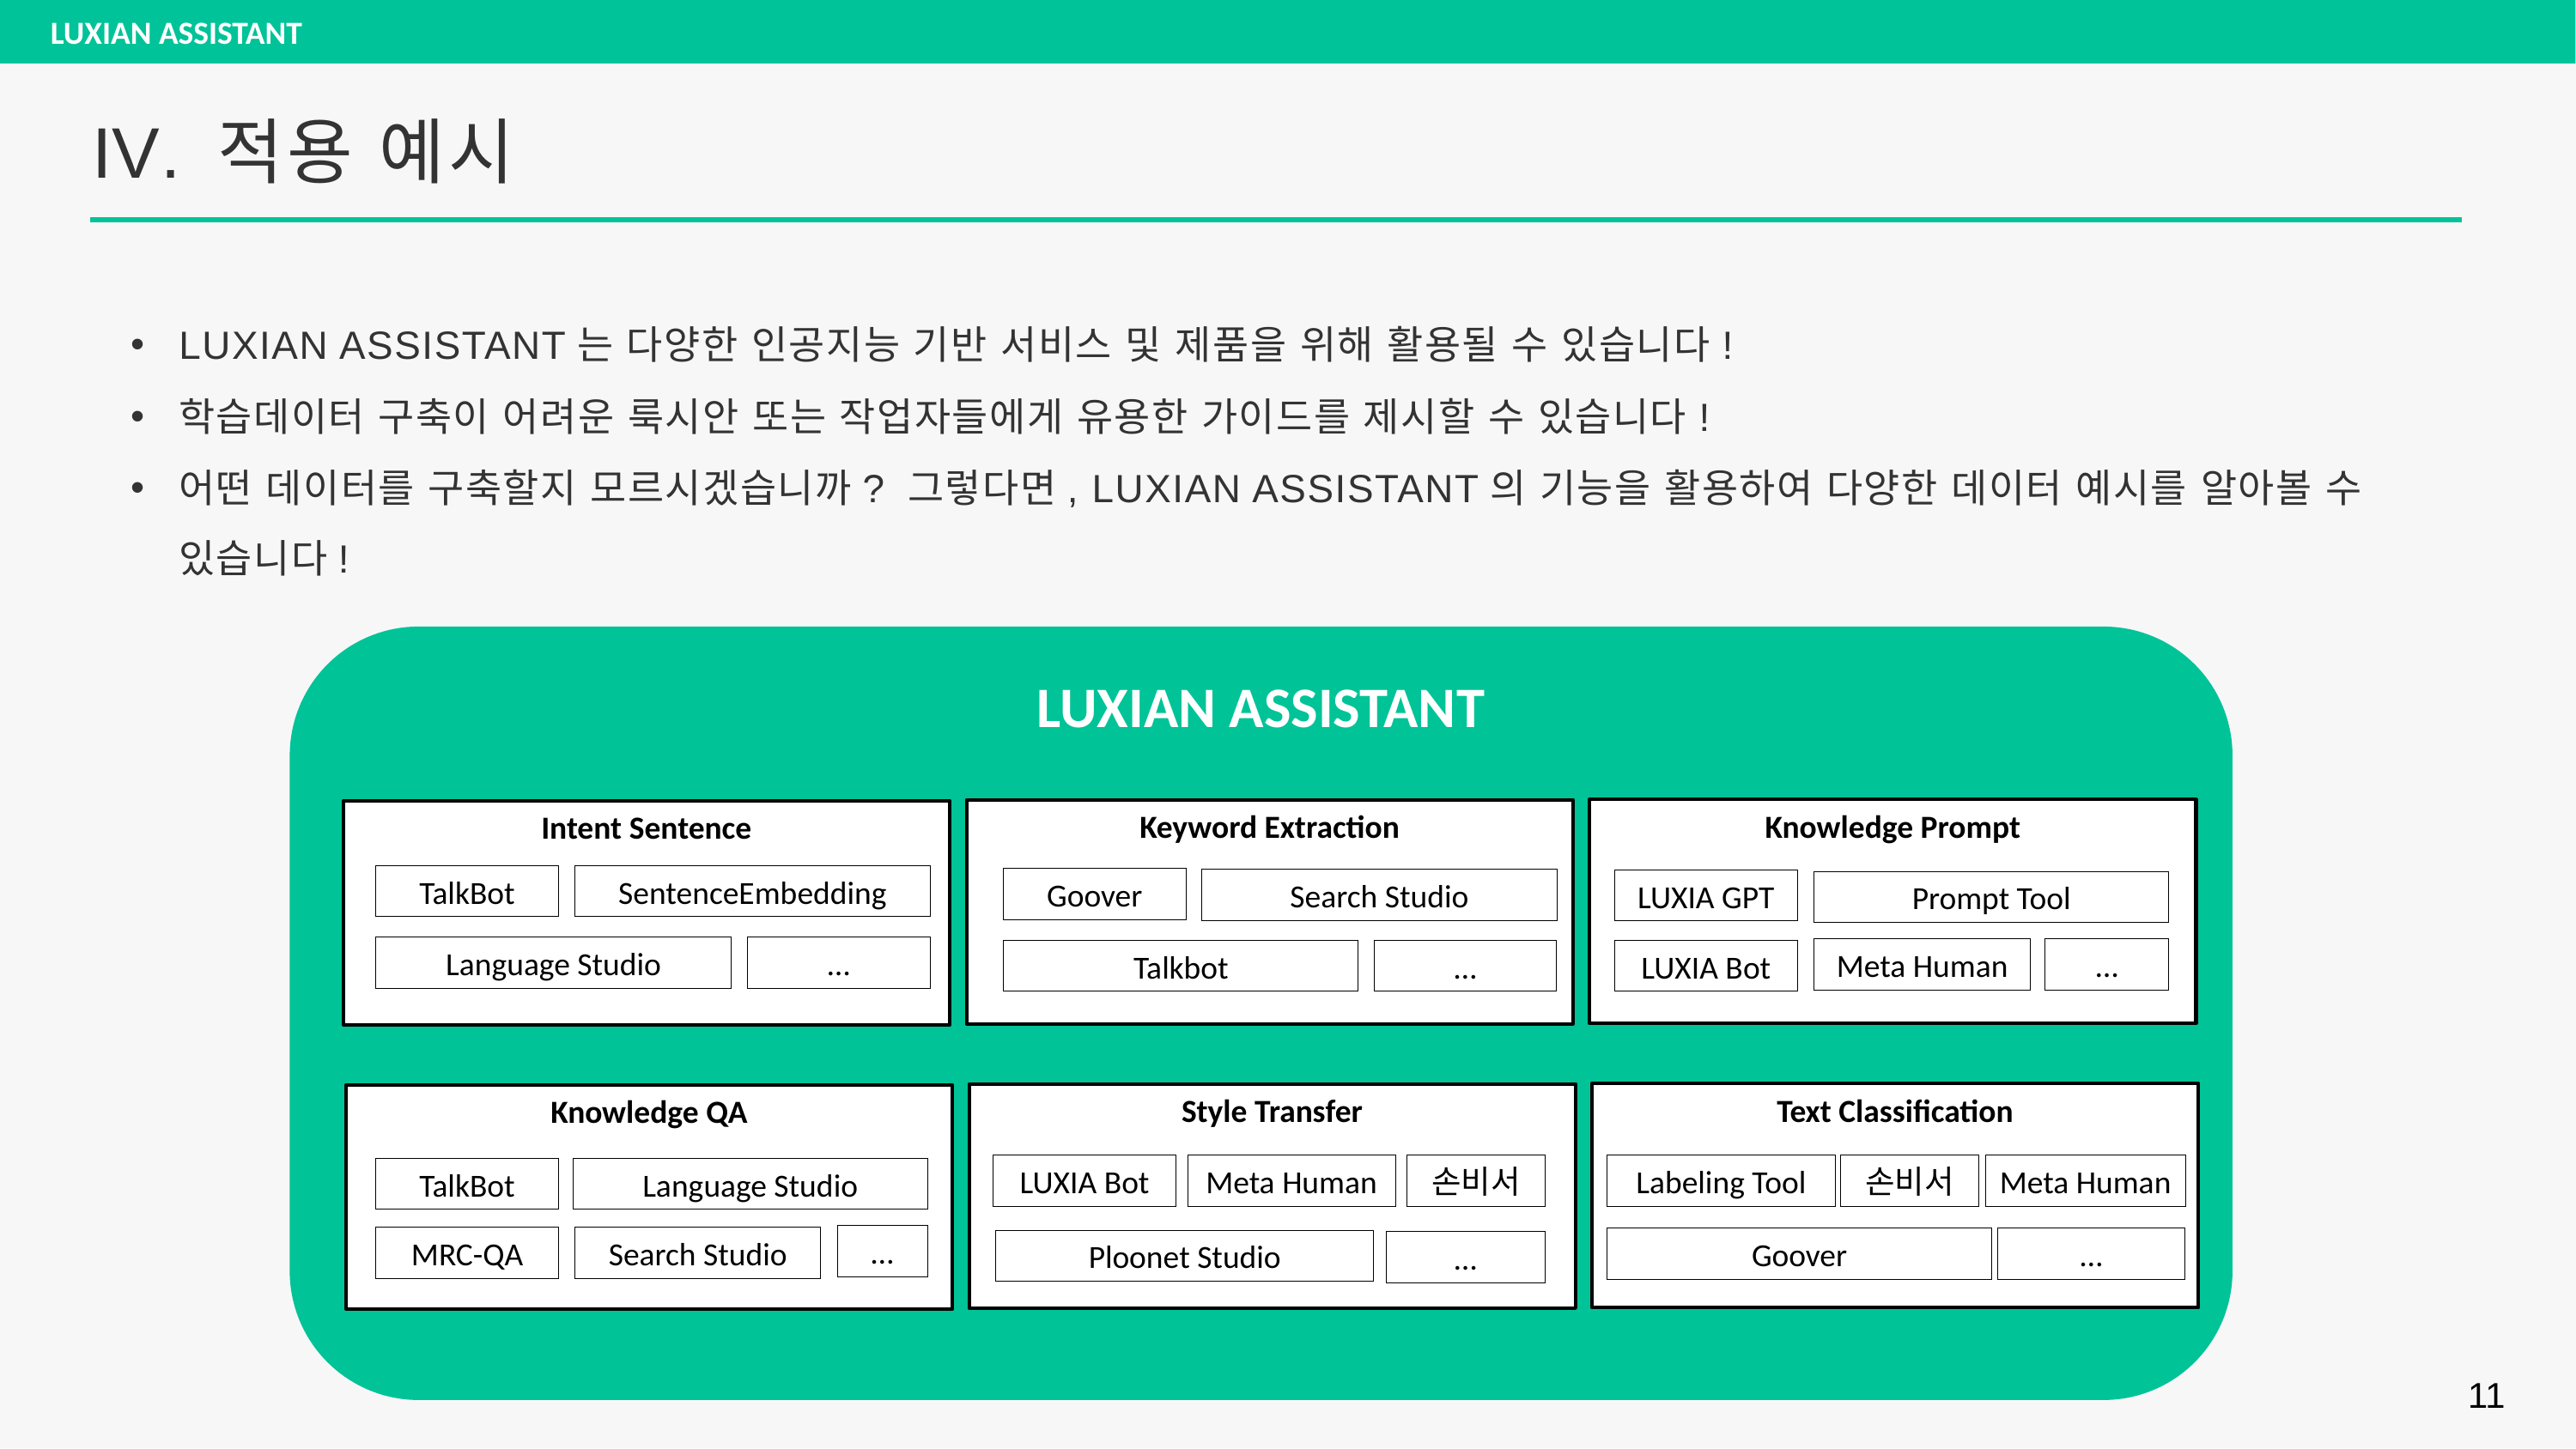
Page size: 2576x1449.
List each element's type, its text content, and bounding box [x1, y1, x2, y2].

text_box Goover [1607, 1228, 1992, 1280]
text_box Knowledge QA [344, 1083, 954, 1311]
text_box Ploonet Studio [995, 1230, 1374, 1282]
text_box Intent Sentence [342, 799, 951, 1027]
text_box 손비서 [1840, 1155, 1979, 1207]
text_box SentenceEmbedding [574, 865, 931, 917]
text_box Style Transfer [968, 1082, 1577, 1310]
text_box … [747, 937, 931, 989]
text_box MRC-QA [375, 1227, 559, 1279]
text_box Meta Human [1814, 938, 2031, 991]
text_box Labeling Tool [1607, 1155, 1836, 1207]
text_box TalkBot [375, 1158, 559, 1210]
text_box 손비서 [1406, 1155, 1546, 1207]
text_box … [2044, 938, 2169, 991]
text_box … [1374, 940, 1557, 991]
text_box Prompt Tool [1814, 871, 2169, 923]
text_box Language Studio [573, 1158, 928, 1210]
text_box Talkbot [1003, 940, 1358, 991]
text_box Meta Human [1985, 1155, 2186, 1207]
text_box … [1386, 1231, 1546, 1283]
text_box … [1997, 1228, 2185, 1280]
text_box Text Classification [1590, 1082, 2200, 1309]
text_box LUXIAN ASSISTANT는 다양한 인공지능 기반 서비스 및 제품을 위해 활용될 수 있습니다! 학습데이터 구축이 어려운 룩시안 또는 작업자들에게 유용한 가이드를 제시할 수 있습니다! 어떤 데이터를 구축할지 모르시겠습니까? 그렇다면, LUXIAN ASSISTANT의 기능을 활용하여 다양한 데이터 예시를 알아볼 수 있습니다! [129, 295, 2426, 581]
text_box LUXIA Bot [1614, 940, 1798, 991]
text_box Keyword Extraction [965, 798, 1575, 1026]
text_box LUXIA Bot [993, 1155, 1176, 1207]
text_box TalkBot [375, 865, 559, 917]
text_box Goover [1003, 868, 1187, 920]
text_box LUXIAN ASSISTANT [288, 624, 2235, 1403]
text_box Language Studio [375, 937, 732, 989]
text_box … [837, 1225, 928, 1277]
text_box LUXIA GPT [1614, 870, 1798, 921]
text_box 11 [2466, 1370, 2545, 1416]
text_box Knowledge Prompt [1588, 797, 2198, 1025]
text_box IV. 적용 예시 [90, 105, 1267, 193]
text_box Search Studio [574, 1227, 821, 1279]
text_box Search Studio [1201, 869, 1558, 921]
text_box Meta Human [1188, 1155, 1396, 1207]
text_box LUXIAN ASSISTANT [0, 0, 2576, 64]
